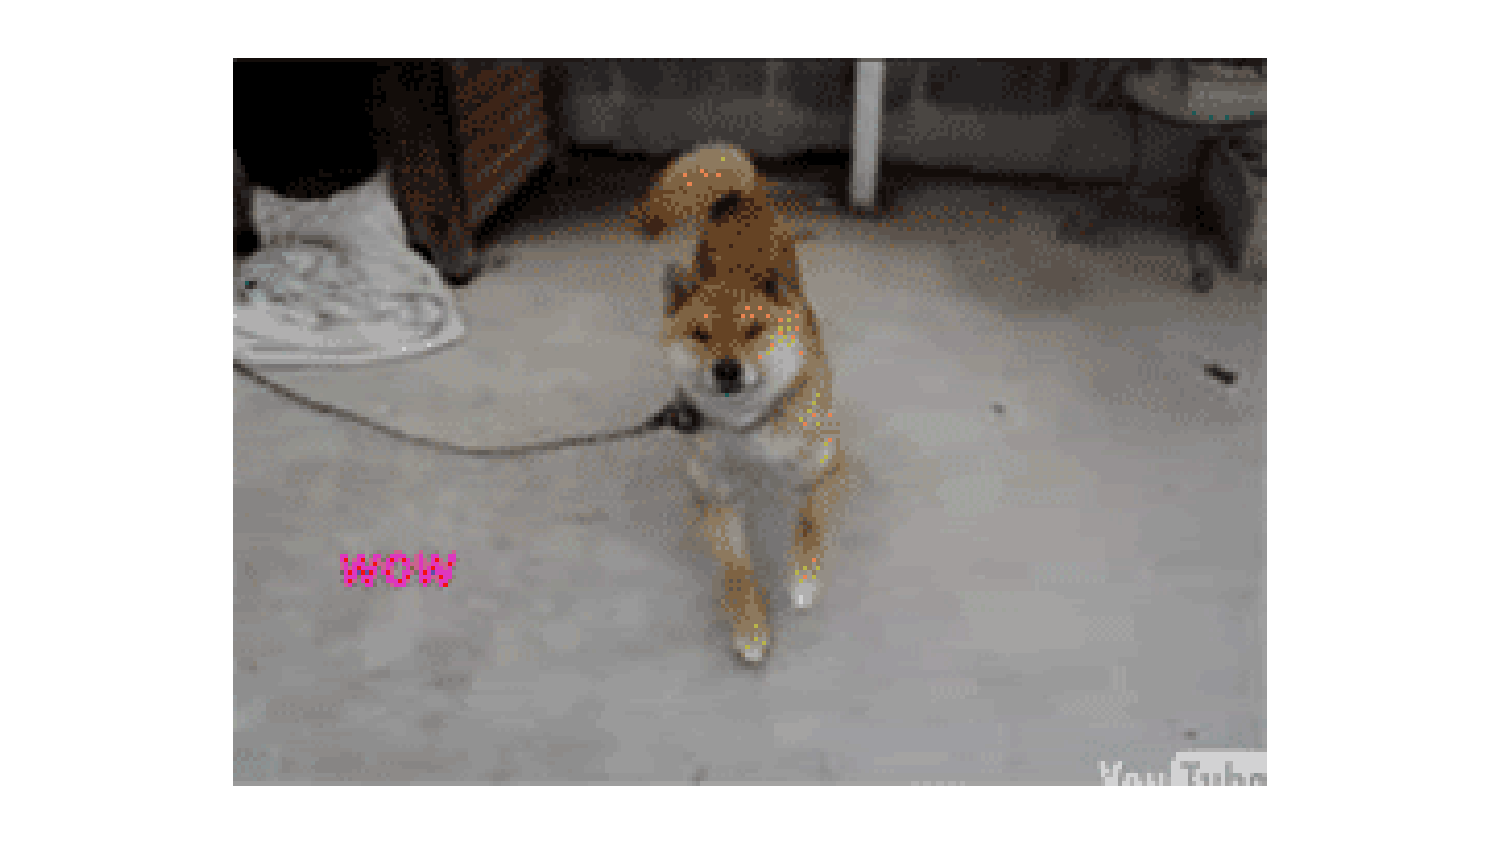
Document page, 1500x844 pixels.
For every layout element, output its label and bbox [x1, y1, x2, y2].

picture [233, 57, 1267, 786]
